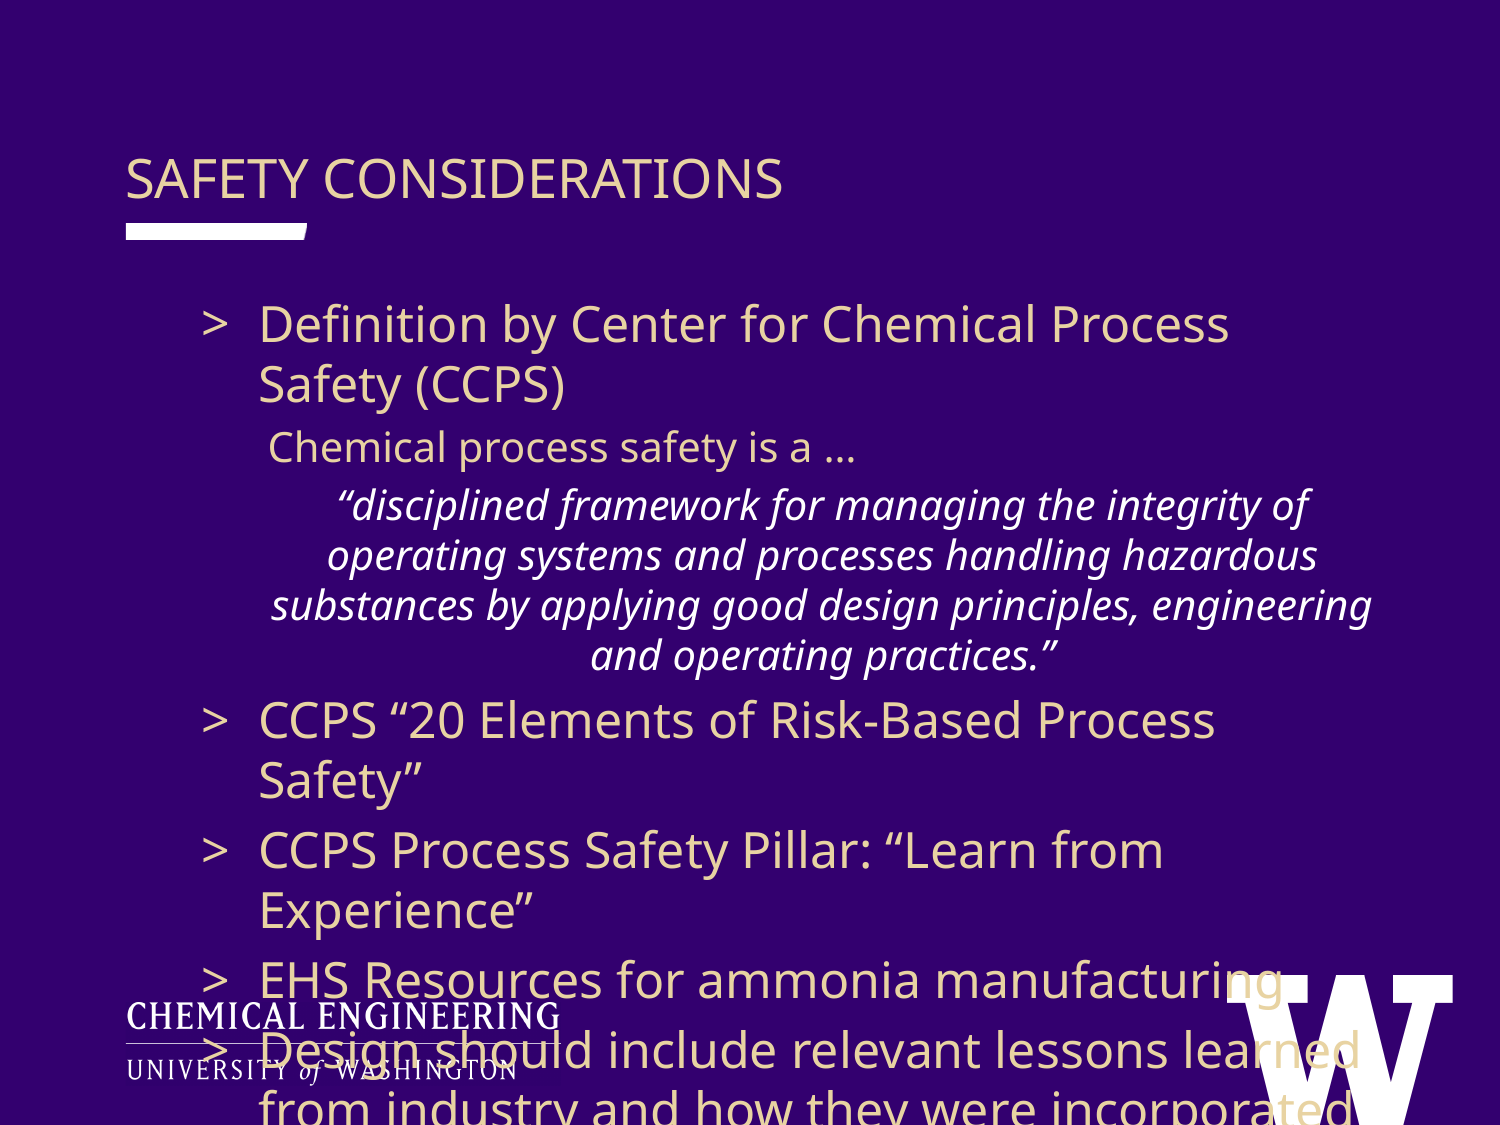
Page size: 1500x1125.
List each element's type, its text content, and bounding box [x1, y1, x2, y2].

picture [1227, 975, 1453, 1125]
text_box SAFETY CONSIDERATIONS [110, 144, 1453, 218]
picture [125, 1002, 561, 1086]
list Definition by Center for Chemical Process Safety (CCPS) Chemical process safety is a … “disciplined framework for managing the integrity of operating systems and processes handling hazardous substances by applying good design principles, engineering and operating practices.” CCPS “20 Elements of Risk-Based Process Safety” CCPS Process Safety Pillar: “Learn from Experience” EHS Resources for ammonia manufacturing Design should include relevant lessons learned from industry and how they were incorporated in the design [108, 284, 1453, 944]
